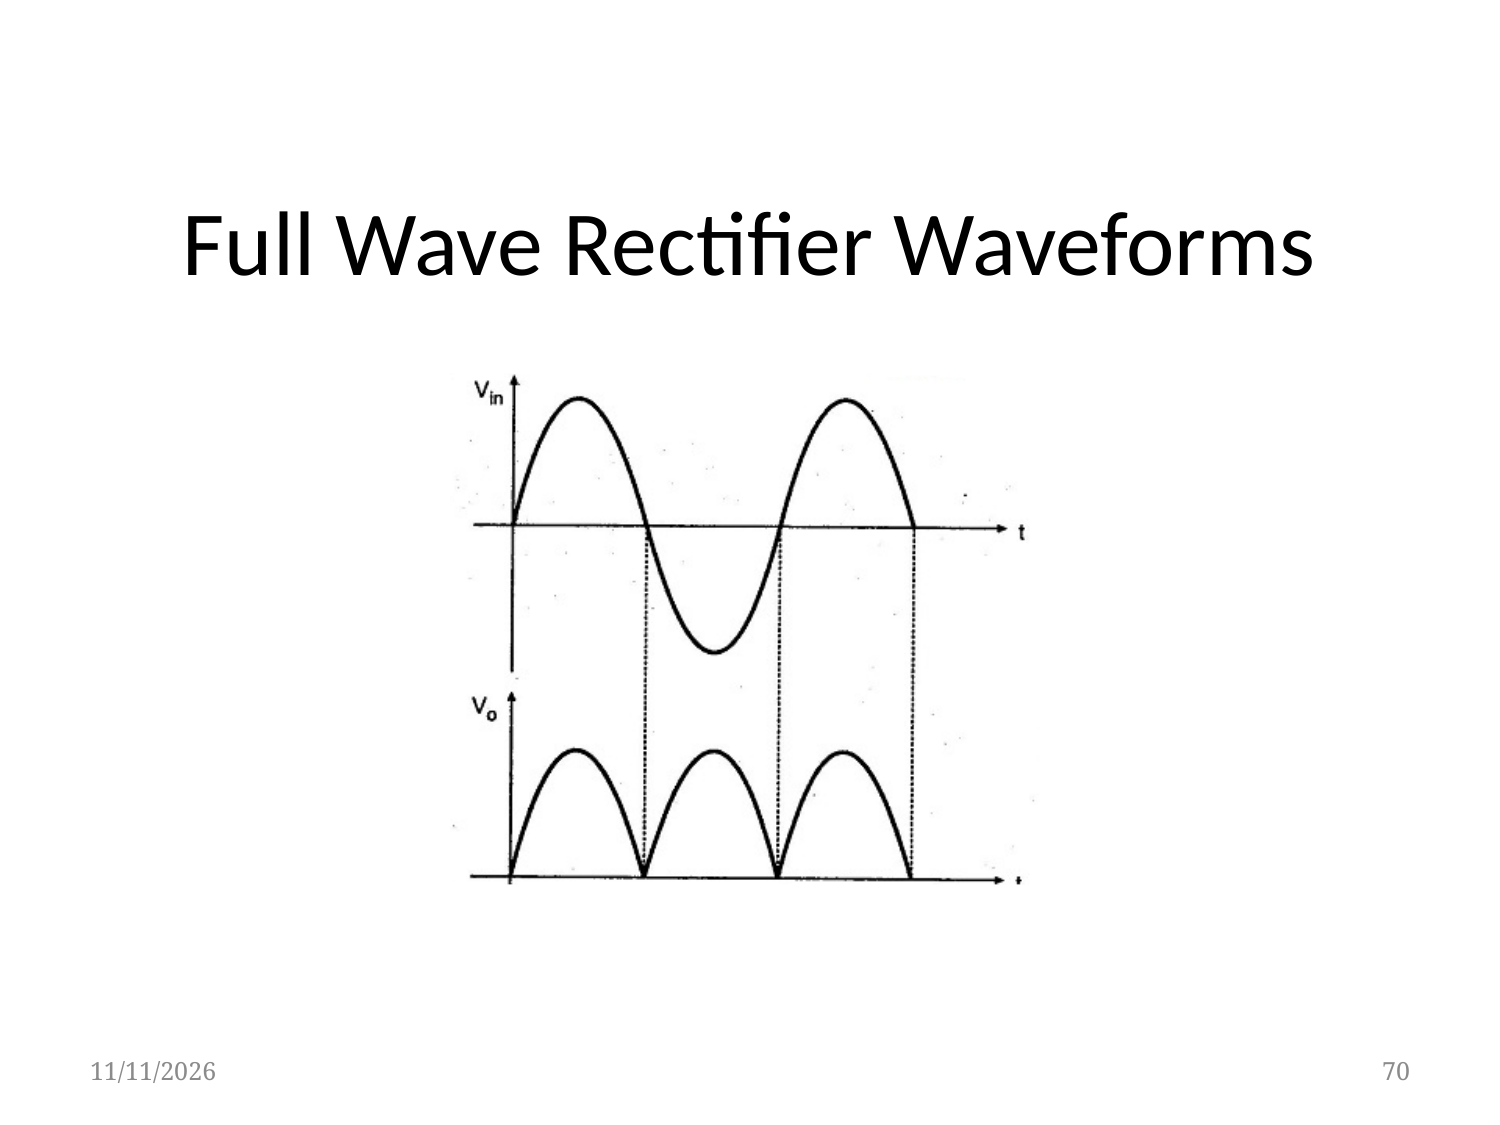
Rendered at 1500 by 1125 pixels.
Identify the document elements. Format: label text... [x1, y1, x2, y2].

title Full Wave Rectifier Waveforms [75, 174, 1425, 304]
slide_number 70 [1074, 1042, 1425, 1103]
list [449, 373, 1051, 895]
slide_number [75, 1042, 425, 1103]
